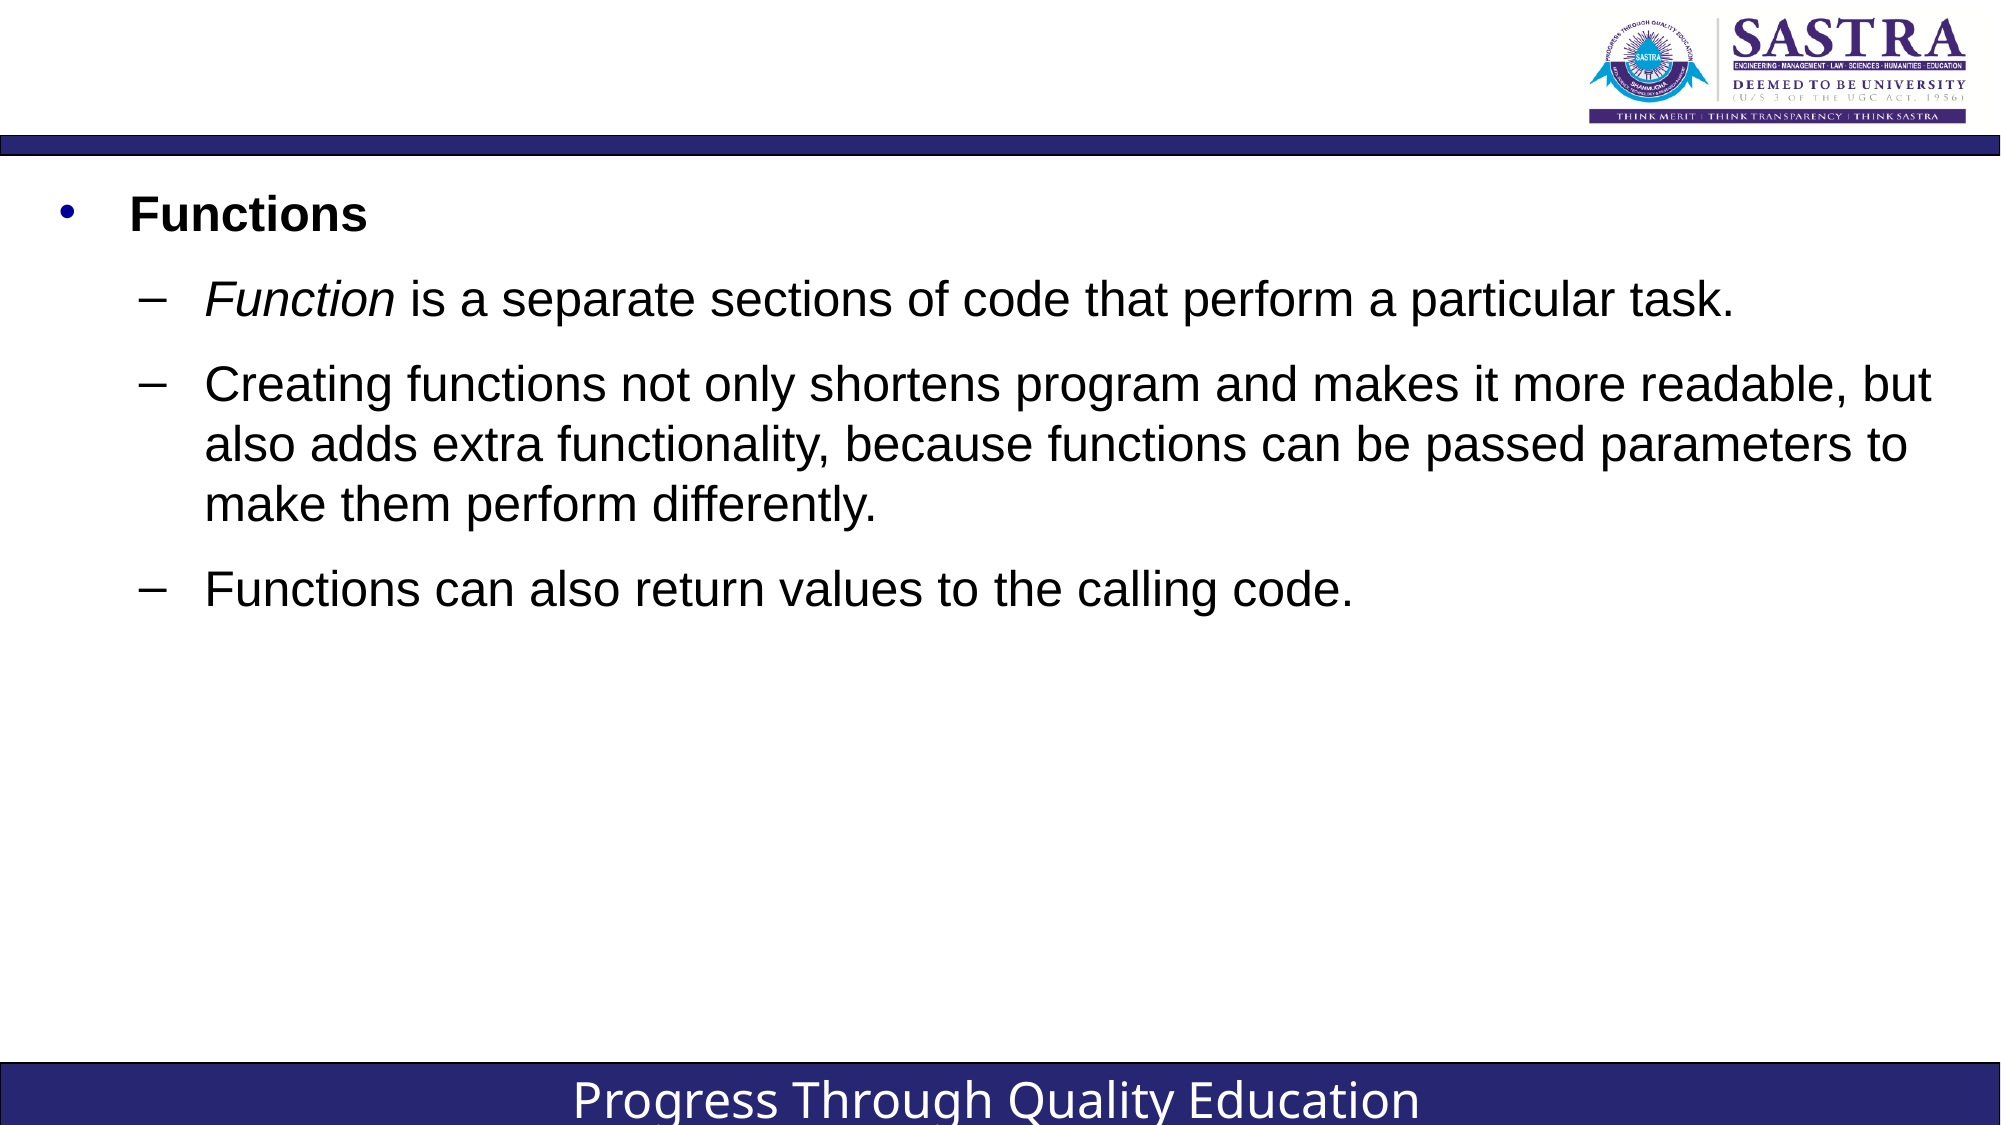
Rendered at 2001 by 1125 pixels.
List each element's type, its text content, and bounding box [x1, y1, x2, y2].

picture [1566, 10, 1989, 130]
list Functions Function is a separate sections of code that perform a particular task. Creating functions not only shortens program and makes it more readable, but also adds extra functionality, because functions can be passed parameters to make them perform differently. Functions can also return values to the calling code. [37, 172, 1969, 1047]
